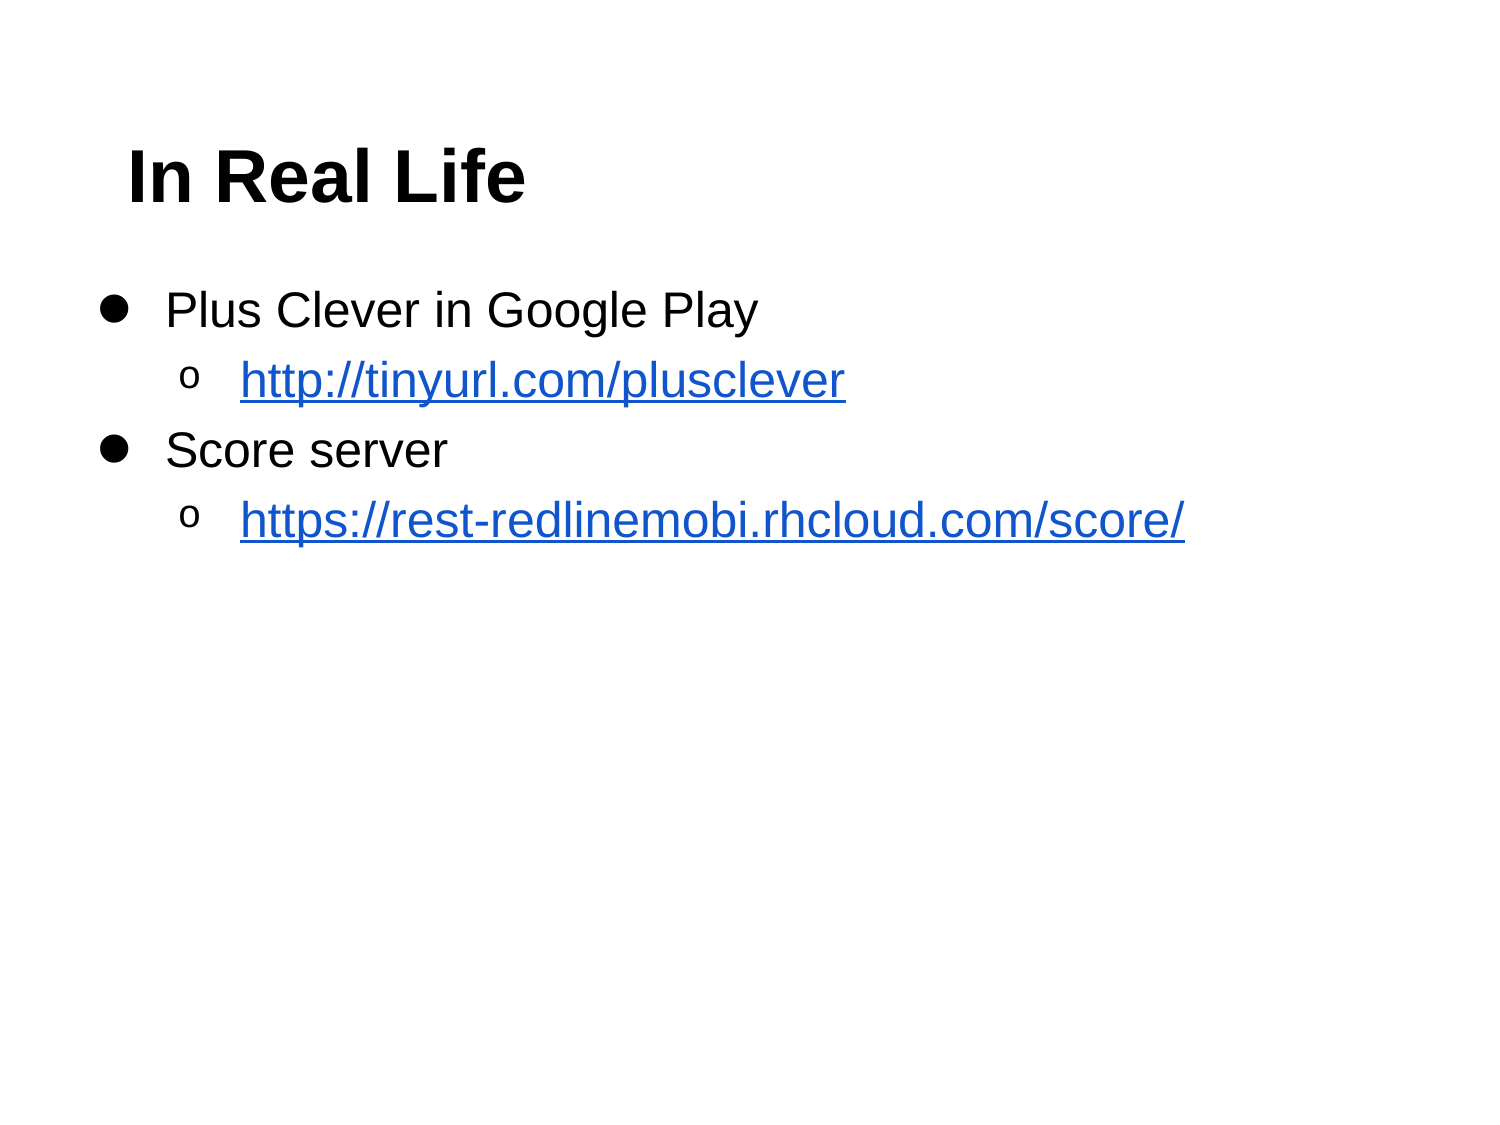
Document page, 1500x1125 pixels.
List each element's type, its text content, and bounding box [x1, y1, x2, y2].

title In Real Life [75, 14, 1425, 233]
list Plus Clever in Google Play http://tinyurl.com/plusclever Score server https://rest-redlinemobi.rhcloud.com/score/ [75, 262, 1425, 931]
